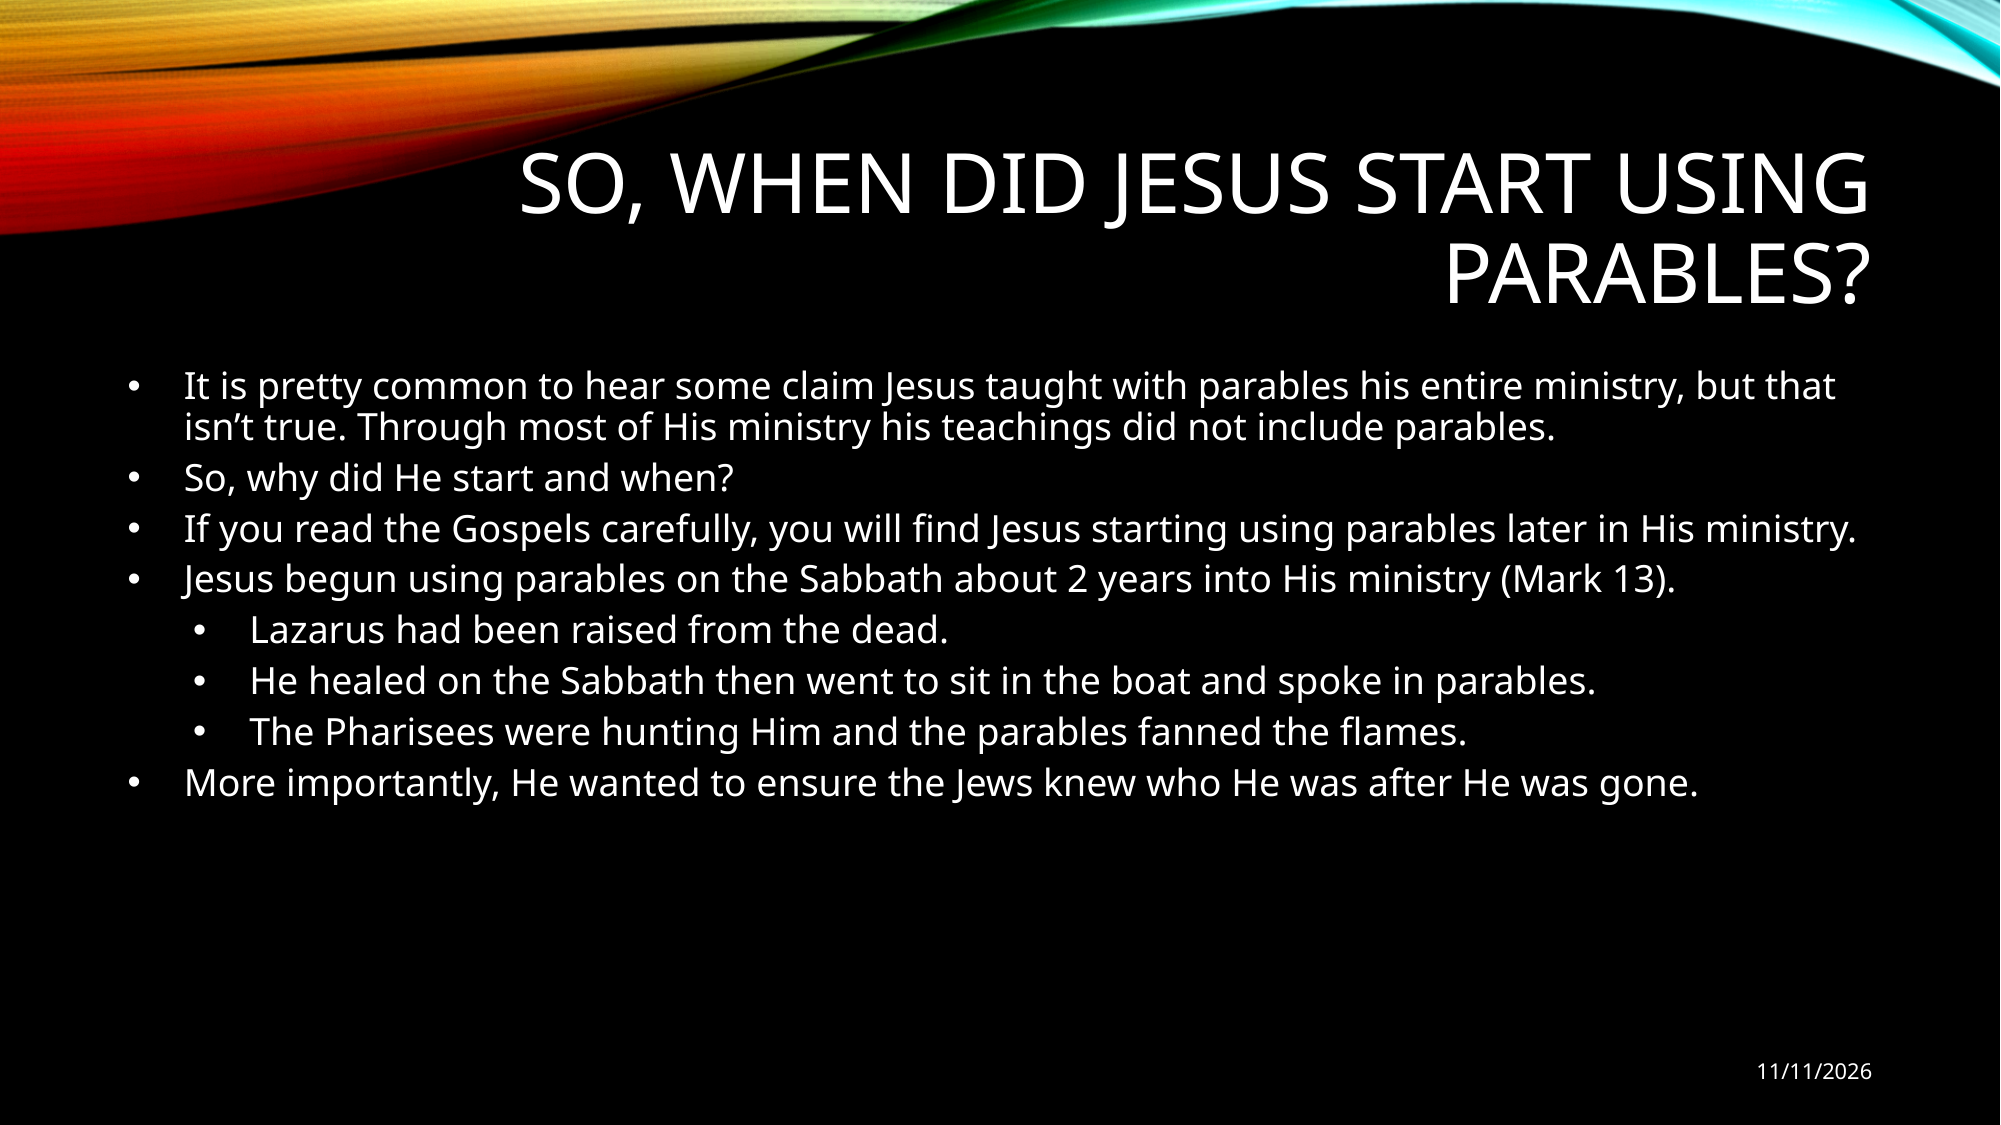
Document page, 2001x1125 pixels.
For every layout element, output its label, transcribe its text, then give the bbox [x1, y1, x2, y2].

picture [0, 0, 2000, 237]
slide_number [1410, 1042, 1888, 1103]
title So, when did Jesus start using parables? [474, 125, 1888, 338]
list It is pretty common to hear some claim Jesus taught with parables his entire ministry, but that isn’t true. Through most of His ministry his teachings did not include parables. So, why did He start and when? If you read the Gospels carefully, you will find Jesus starting using parables later in His ministry. Jesus begun using parables on the Sabbath about 2 years into His ministry (Mark 13). Lazarus had been raised from the dead. He healed on the Sabbath then went to sit in the boat and spoke in parables. The Pharisees were hunting Him and the parables fanned the flames. More importantly, He wanted to ensure the Jews knew who He was after He was gone. [112, 360, 1888, 1021]
